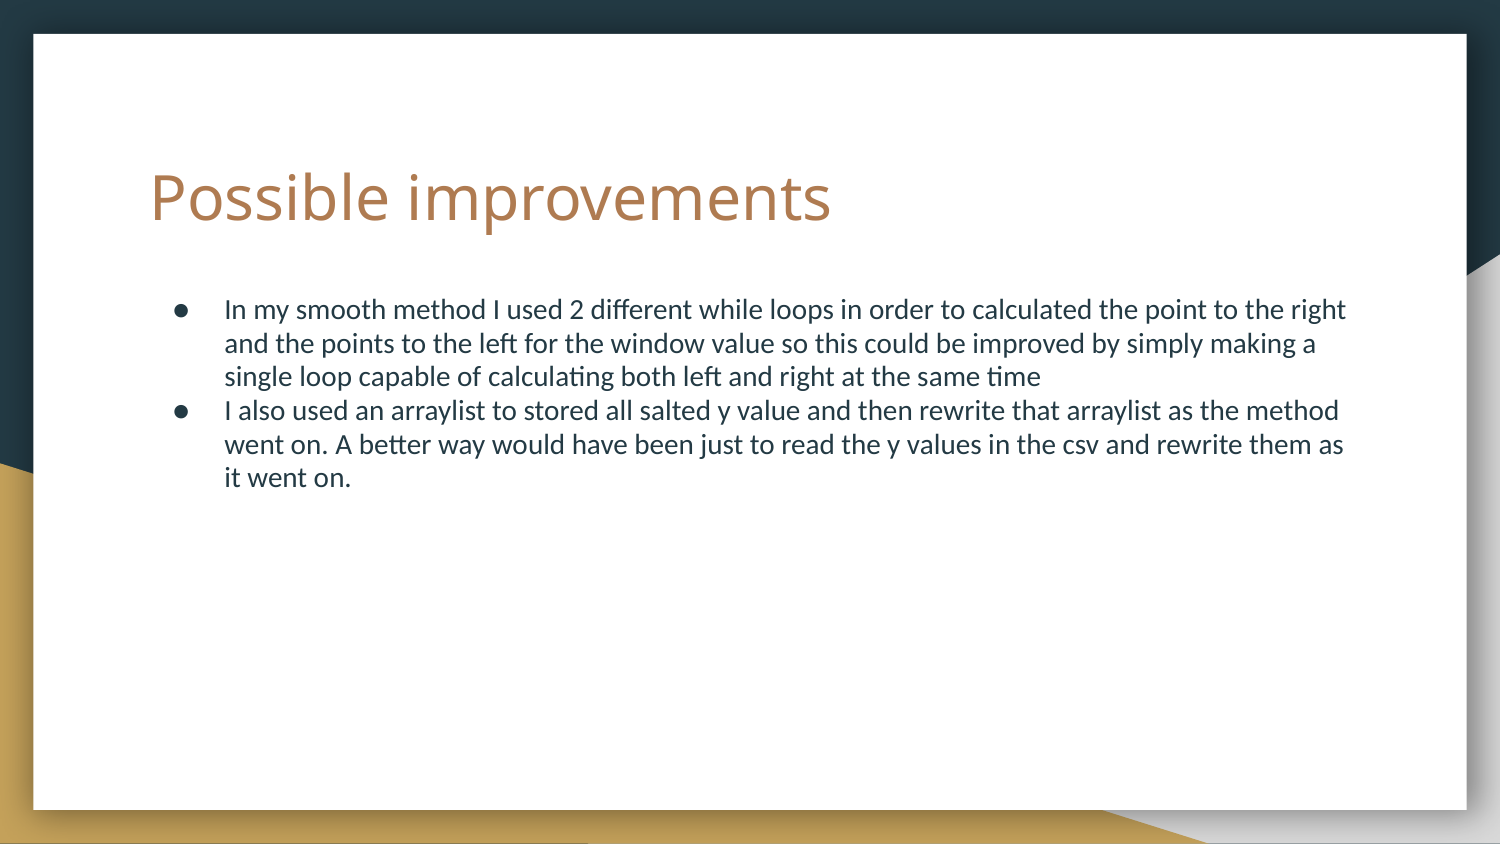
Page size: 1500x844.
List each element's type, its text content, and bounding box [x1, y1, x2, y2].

title Possible improvements [134, 138, 1366, 278]
list In my smooth method I used 2 different while loops in order to calculated the point to the right and the points to the left for the window value so this could be improved by simply making a single loop capable of calculating both left and right at the same time I also used an arraylist to stored all salted y value and then rewrite that arraylist as the method went on. A better way would have been just to read the y values in the csv and rewrite them as it went on. [134, 278, 1366, 729]
